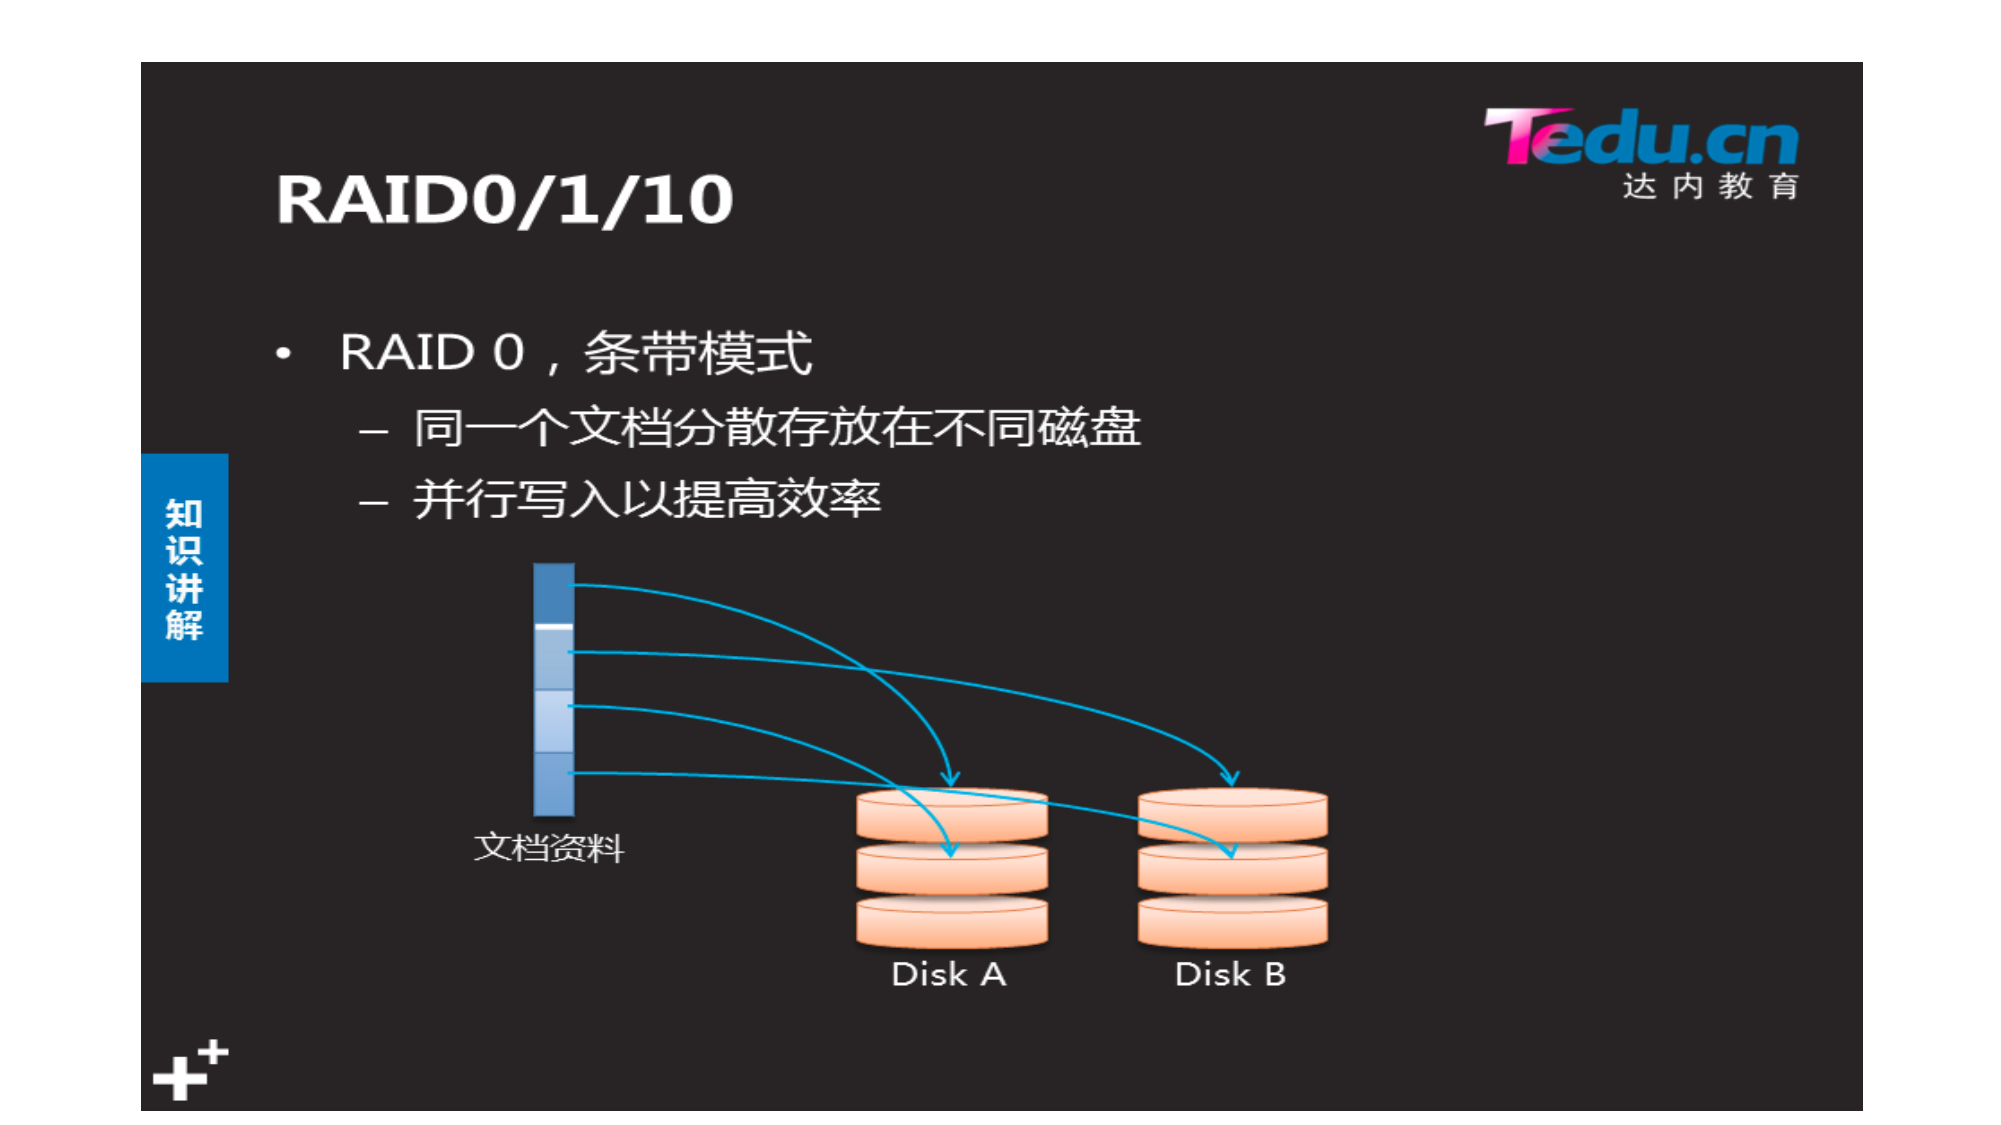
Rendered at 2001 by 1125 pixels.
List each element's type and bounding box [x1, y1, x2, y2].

list [141, 62, 1863, 1111]
